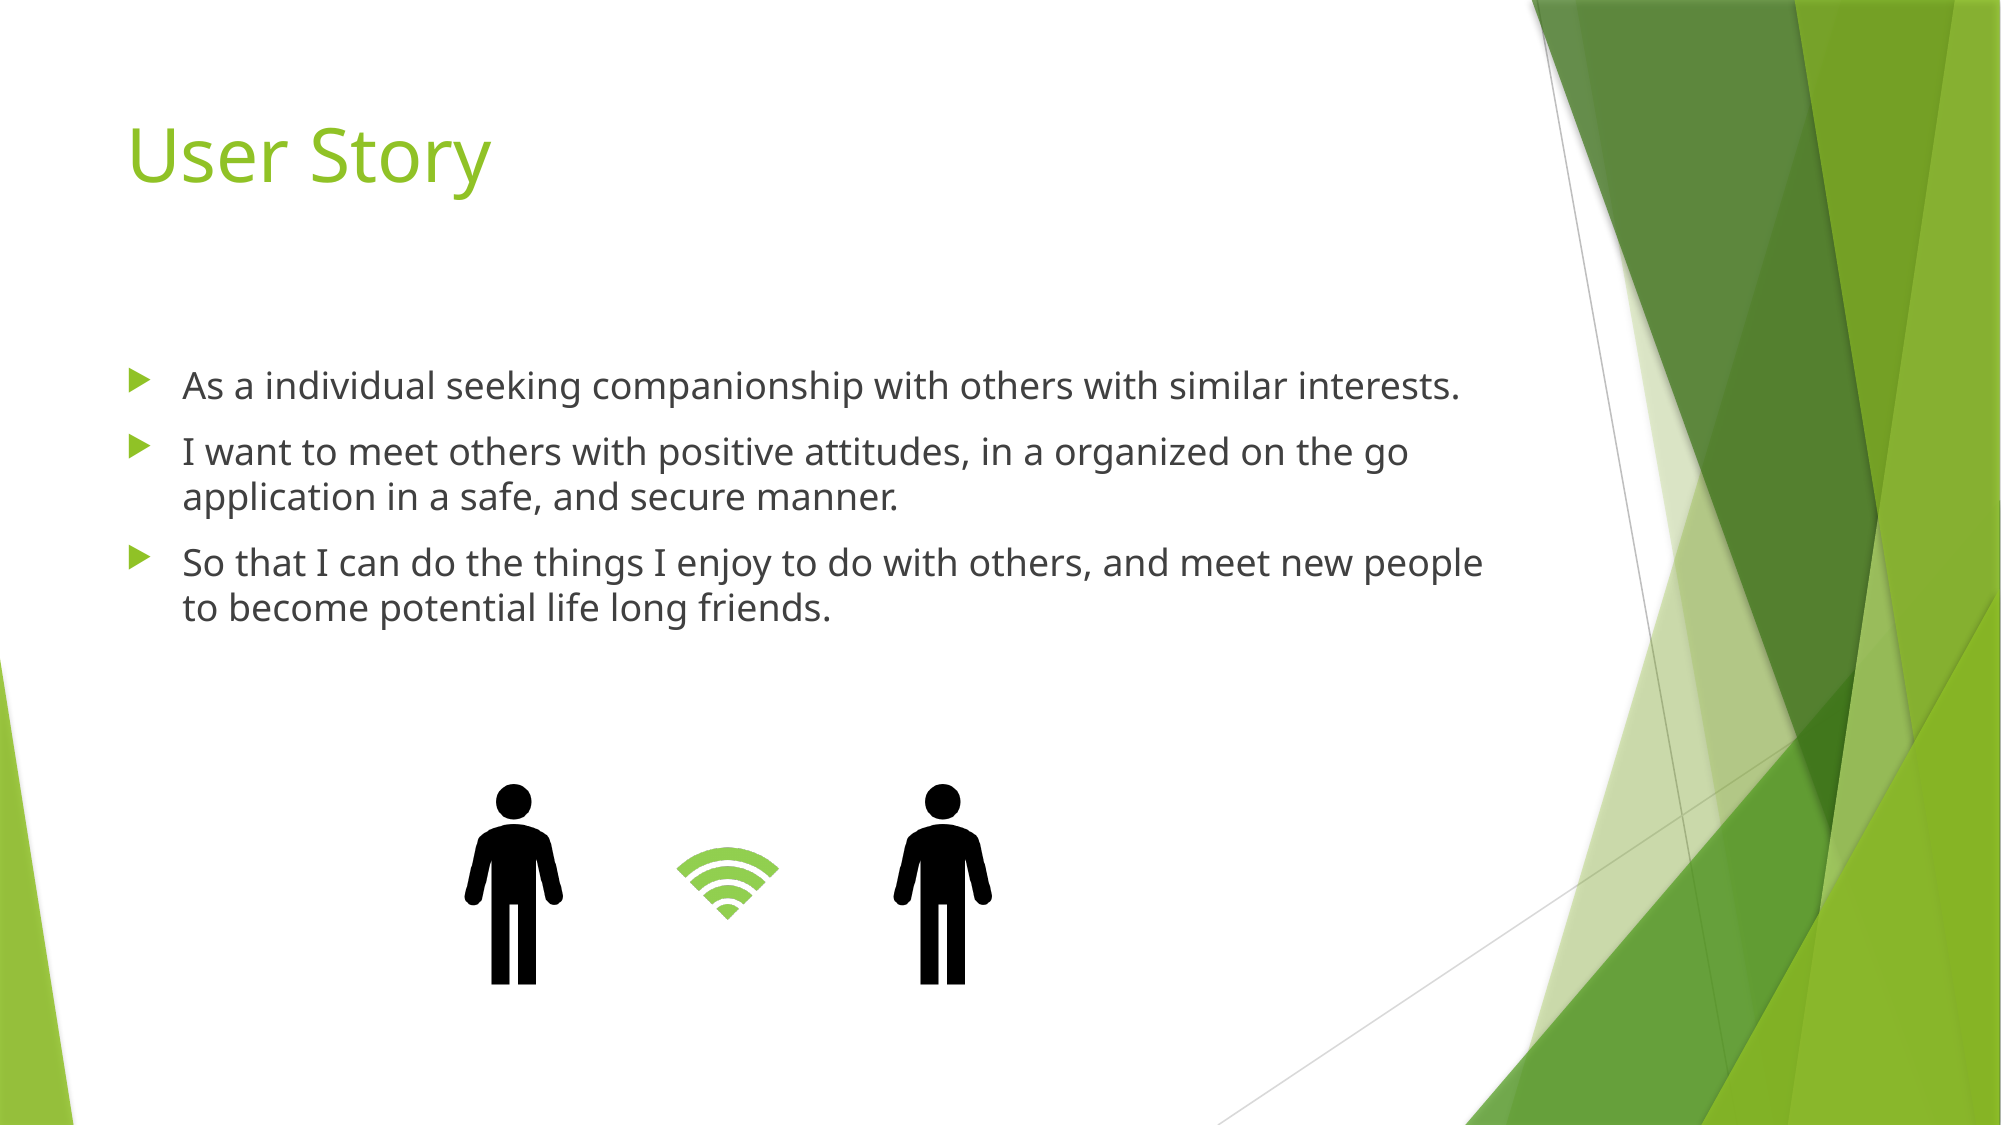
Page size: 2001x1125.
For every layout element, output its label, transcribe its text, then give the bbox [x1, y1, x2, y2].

picture [835, 776, 1051, 992]
list As a individual seeking companionship with others with similar interests. I want to meet others with positive attitudes, in a organized on the go application in a safe, and secure manner. So that I can do the things I enjoy to do with others, and meet new people to become potential life long friends. [111, 354, 1522, 992]
title User Story [111, 99, 1522, 317]
picture [652, 808, 804, 960]
picture [405, 776, 621, 992]
